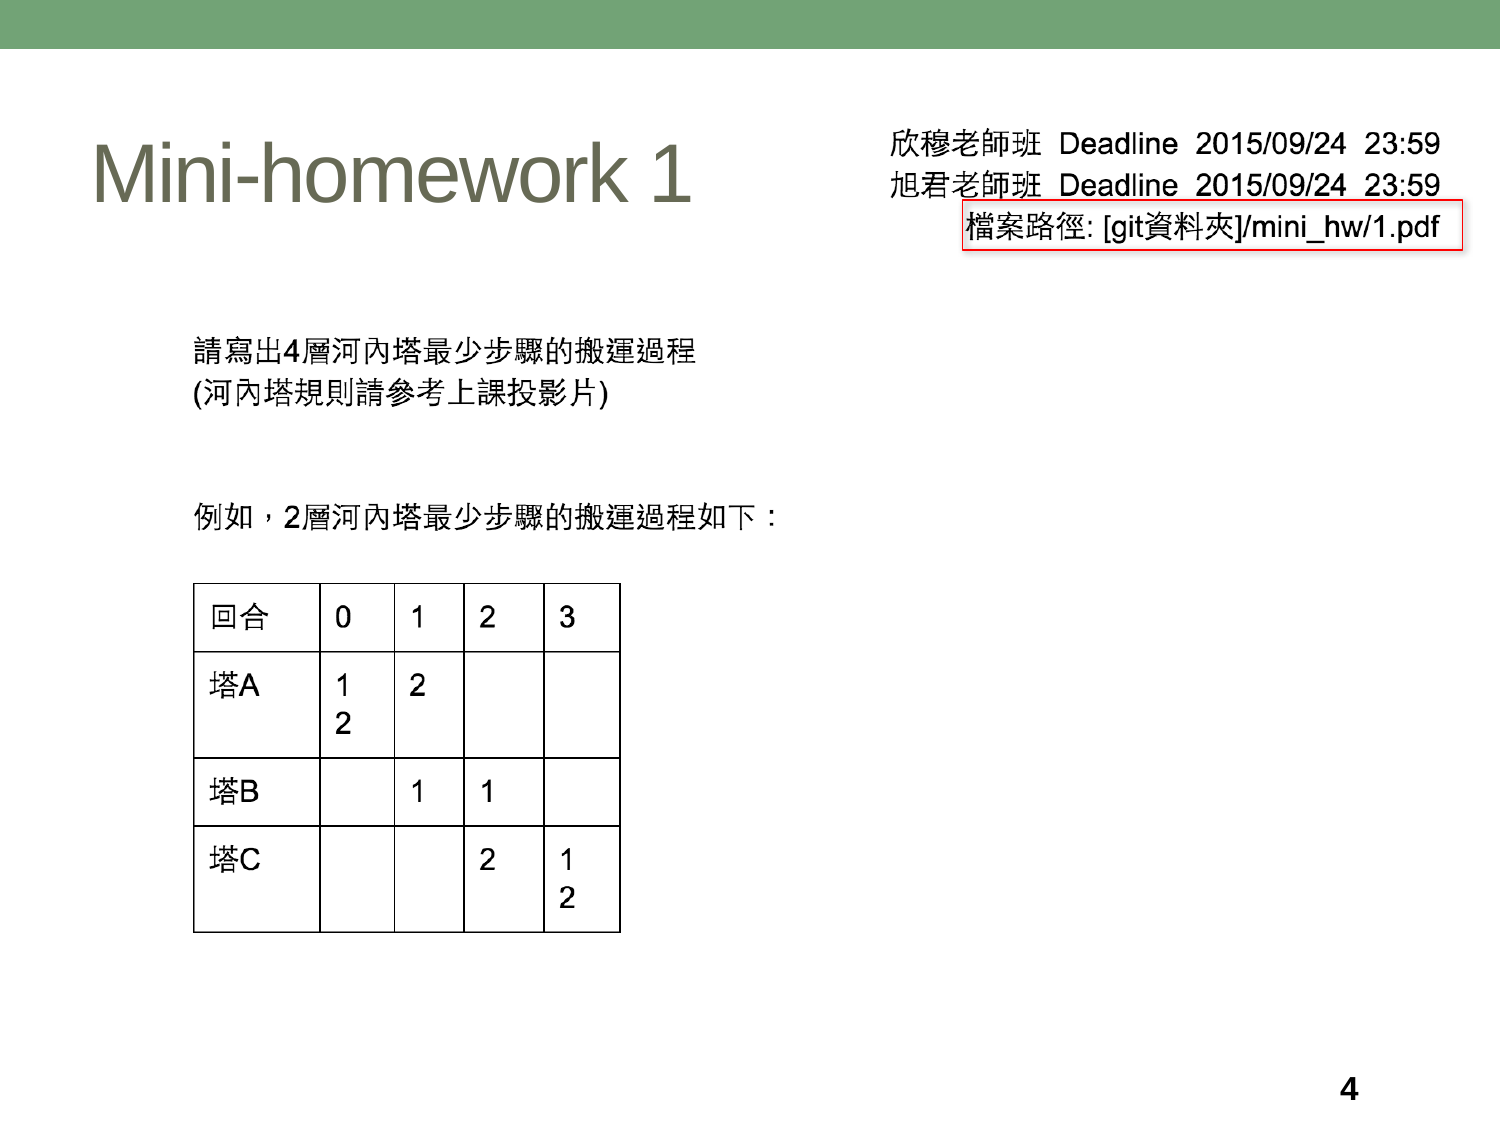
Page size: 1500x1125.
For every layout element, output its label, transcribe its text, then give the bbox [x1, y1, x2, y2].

slide_number 4 [1325, 1059, 1500, 1114]
picture [0, 49, 1500, 972]
